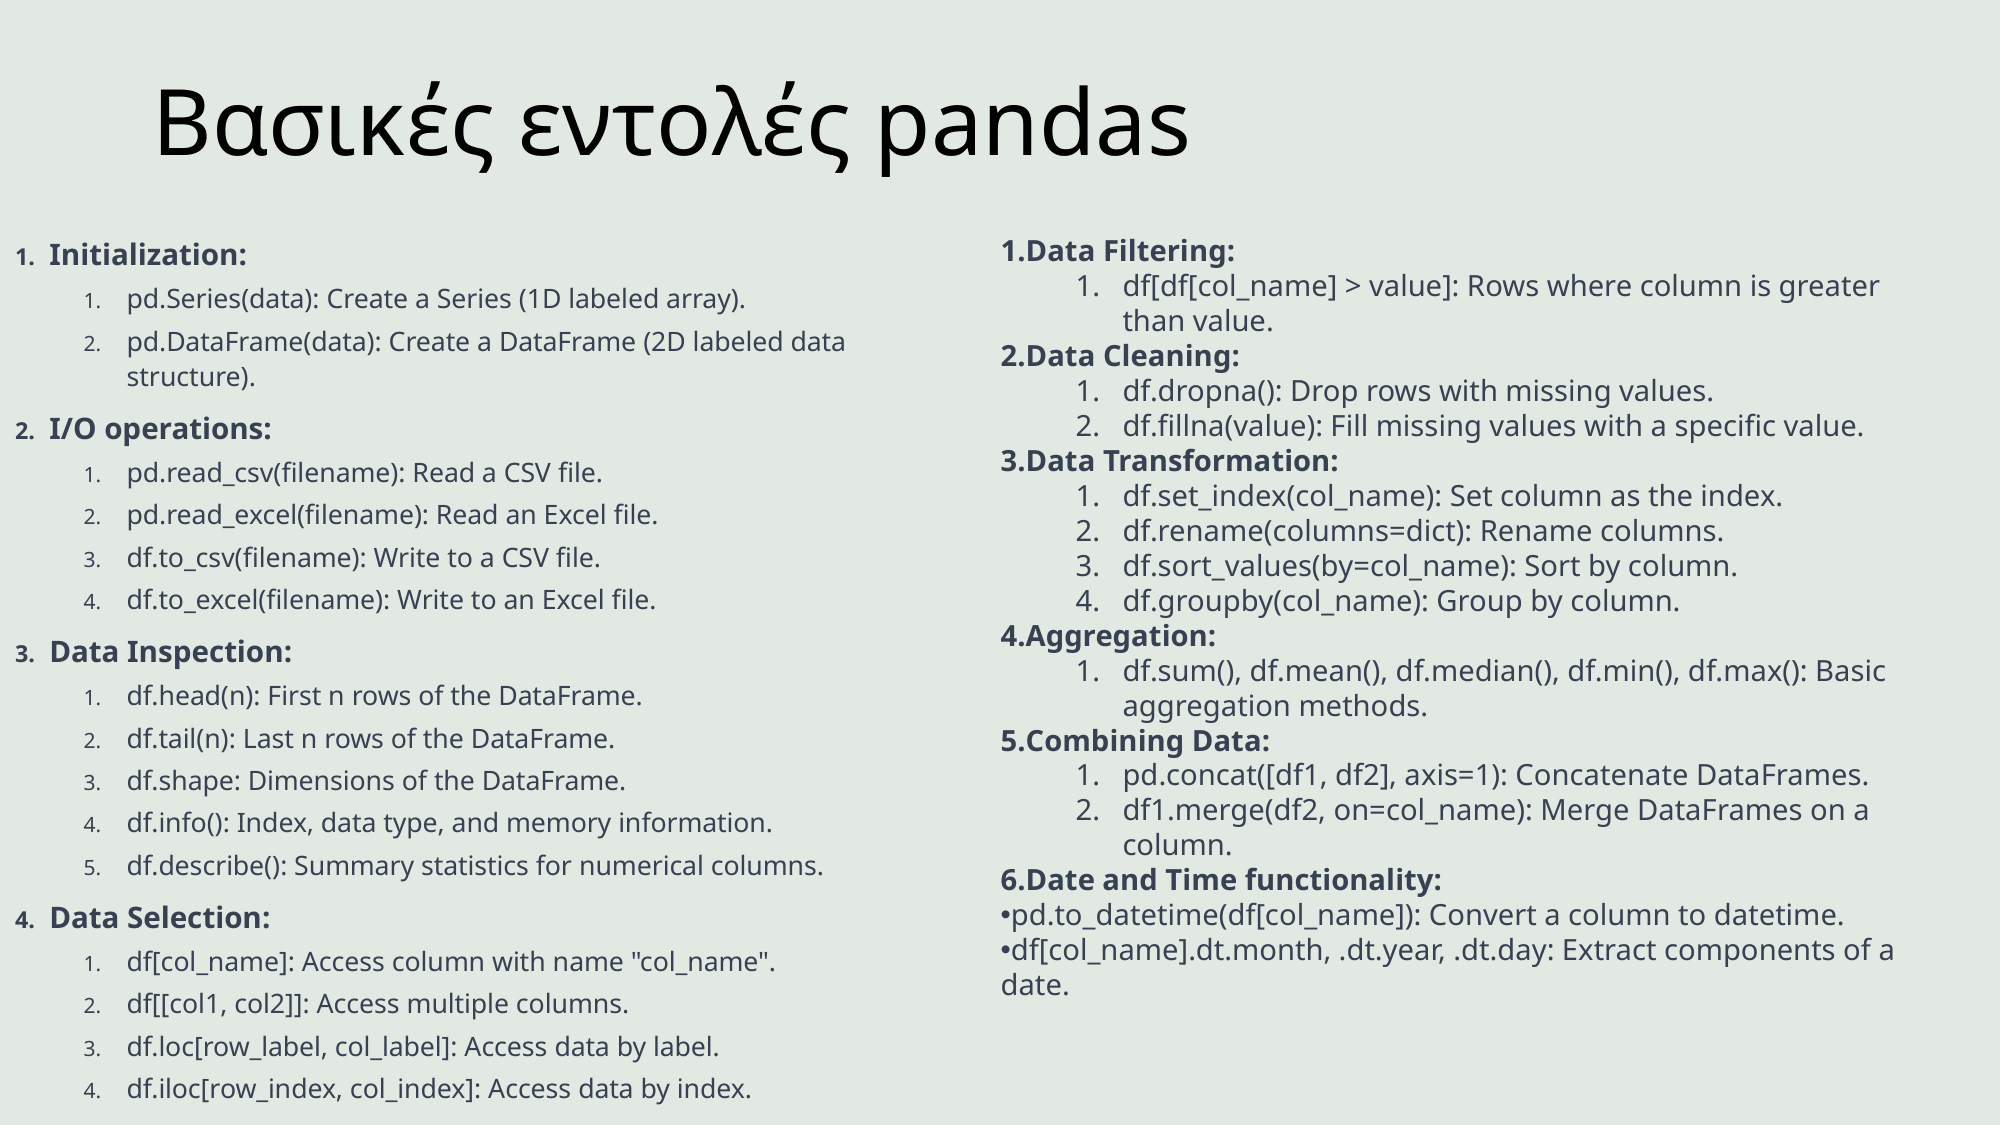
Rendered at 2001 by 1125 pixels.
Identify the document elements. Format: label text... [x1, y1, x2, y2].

text_box Data Filtering: df[df[col_name] > value]: Rows where column is greater than value. Data Cleaning: df.dropna(): Drop rows with missing values. df.fillna(value): Fill missing values with a specific value. Data Transformation: df.set_index(col_name): Set column as the index. df.rename(columns=dict): Rename columns. df.sort_values(by=col_name): Sort by column. df.groupby(col_name): Group by column. Aggregation: df.sum(), df.mean(), df.median(), df.min(), df.max(): Basic aggregation methods. Combining Data: pd.concat([df1, df2], axis=1): Concatenate DataFrames. df1.merge(df2, on=col_name): Merge DataFrames on a column. Date and Time functionality: pd.to_datetime(df[col_name]): Convert a column to datetime. df[col_name].dt.month, .dt.year, .dt.day: Extract components of a date. [985, 224, 1955, 1044]
list Initialization: pd.Series(data): Create a Series (1D labeled array). pd.DataFrame(data): Create a DataFrame (2D labeled data structure). I/O operations: pd.read_csv(filename): Read a CSV file. pd.read_excel(filename): Read an Excel file. df.to_csv(filename): Write to a CSV file. df.to_excel(filename): Write to an Excel file. Data Inspection: df.head(n): First n rows of the DataFrame. df.tail(n): Last n rows of the DataFrame. df.shape: Dimensions of the DataFrame. df.info(): Index, data type, and memory information. df.describe(): Summary statistics for numerical columns. Data Selection: df[col_name]: Access column with name "col_name". df[[col1, col2]]: Access multiple columns. df.loc[row_label, col_label]: Access data by label. df.iloc[row_index, col_index]: Access data by index. [0, 224, 891, 1125]
title Βασικές εντολές pandas [137, 0, 1863, 184]
